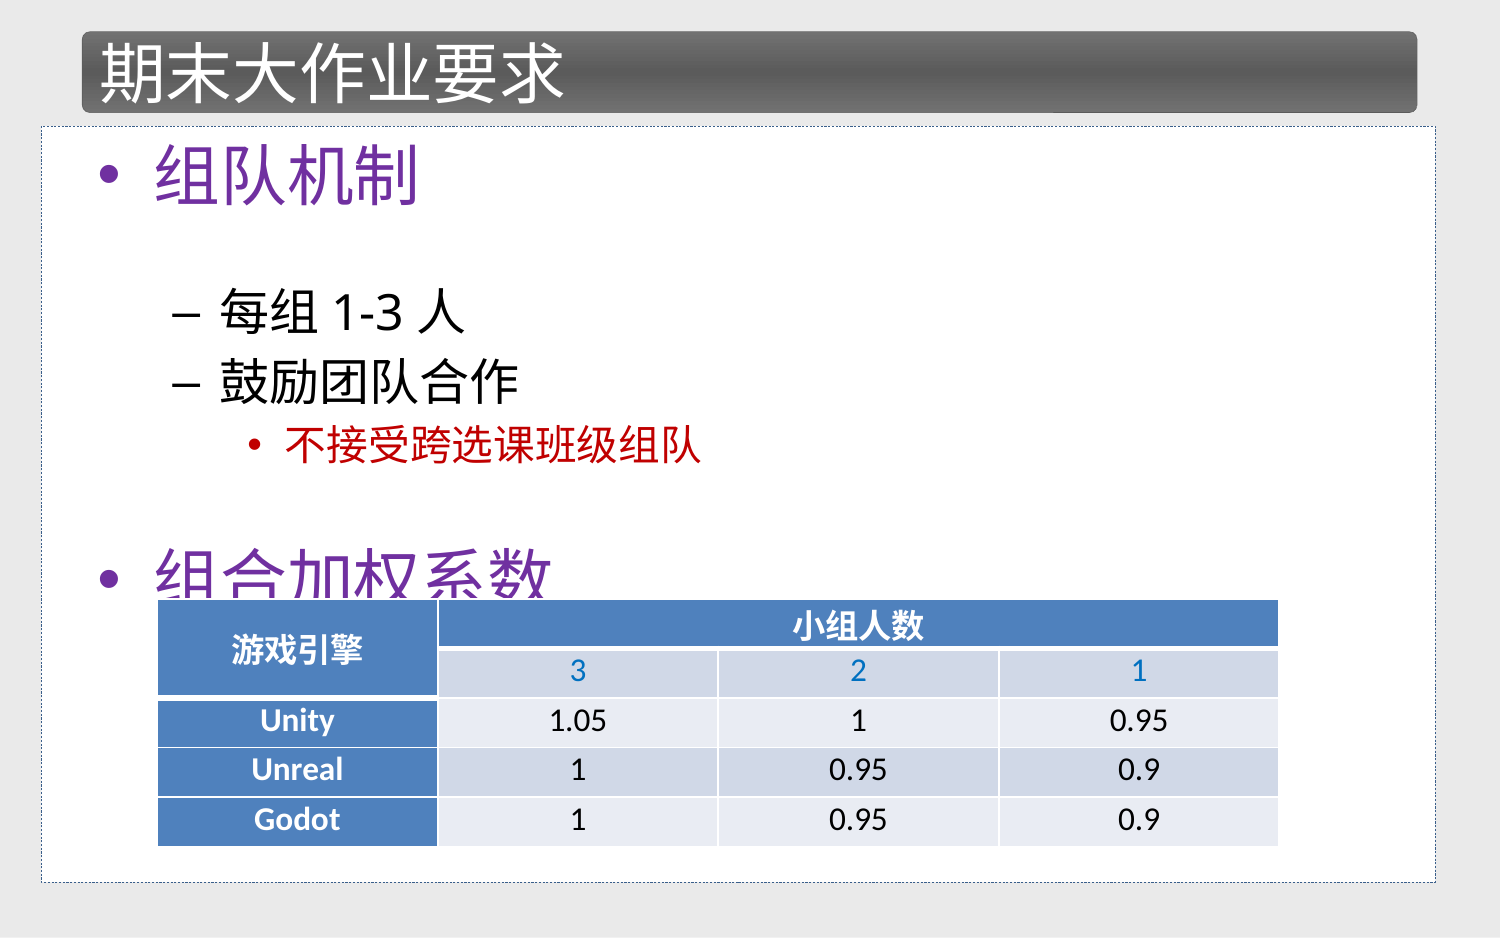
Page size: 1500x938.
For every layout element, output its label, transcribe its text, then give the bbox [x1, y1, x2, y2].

table_cell Godot [158, 798, 437, 846]
list 组队机制 每组1-3人 鼓励团队合作 不接受跨选课班级组队 组合加权系数 [82, 126, 1447, 883]
table_cell 0.95 [1000, 699, 1278, 747]
table_header 小组人数 [439, 600, 1278, 646]
table_cell 1 [439, 748, 717, 796]
table_cell 3 [439, 651, 717, 697]
table_cell 0.95 [719, 798, 998, 846]
table_cell 0.9 [1000, 798, 1278, 846]
table_cell 0.95 [719, 748, 998, 796]
table_cell Unreal [158, 748, 437, 796]
text_box 期末大作业要求 [80, 29, 1420, 115]
table_cell 1 [439, 798, 717, 846]
text_box [39, 124, 93, 884]
table_cell 0.9 [1000, 748, 1278, 796]
table_header 游戏引擎 [158, 600, 437, 695]
table_cell Unity [158, 701, 437, 747]
table_cell 1 [719, 699, 998, 747]
table_cell 2 [719, 651, 998, 697]
table_cell 1 [1000, 651, 1278, 697]
table_cell 1.05 [439, 699, 717, 747]
